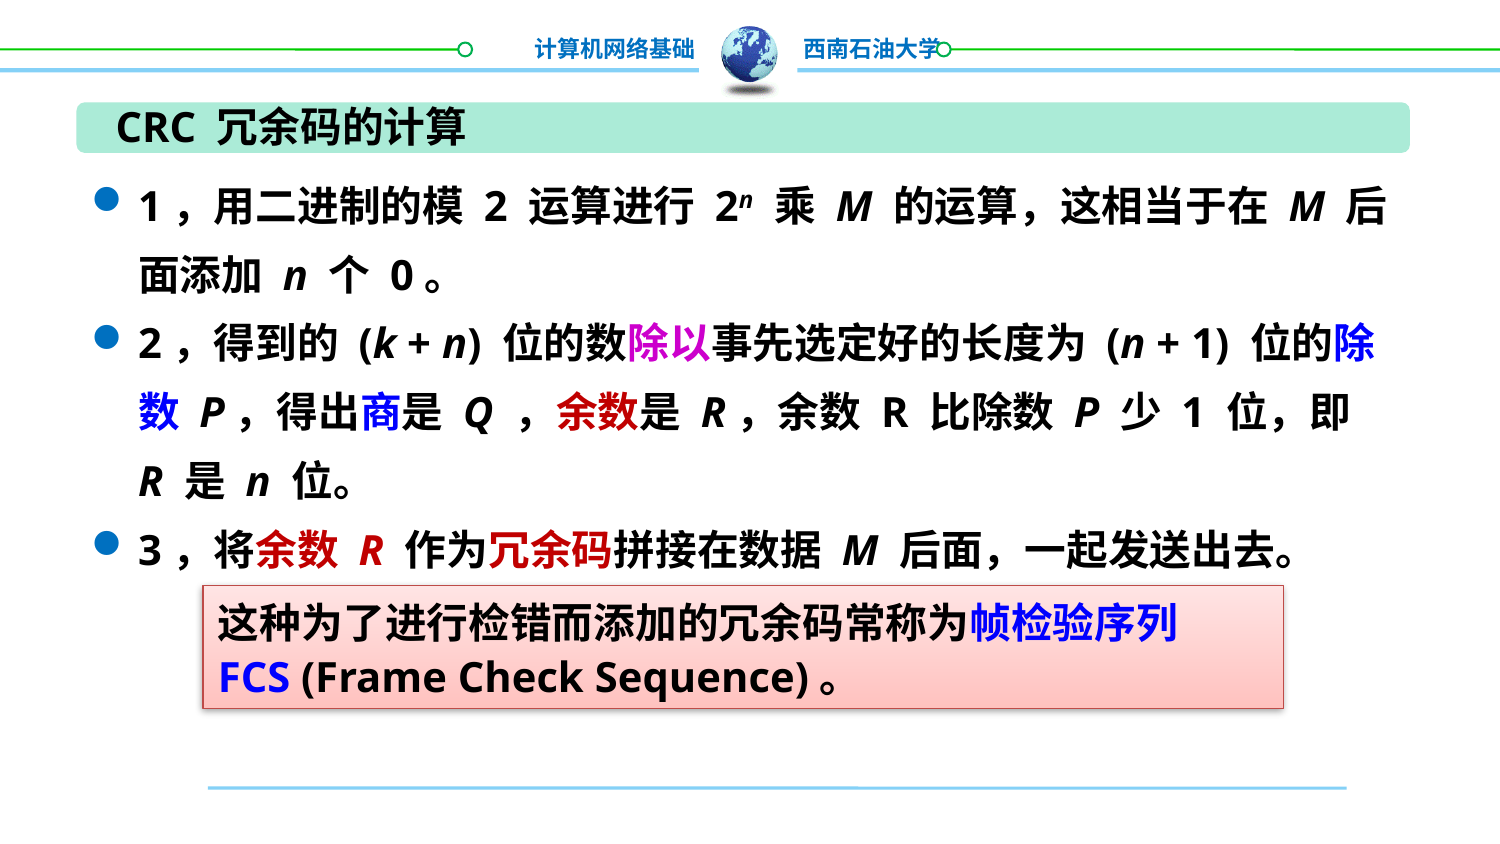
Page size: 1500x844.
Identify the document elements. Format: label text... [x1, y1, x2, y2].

picture [719, 24, 779, 100]
text_box CRC 冗余码的计算 [100, 93, 483, 153]
text_box [483, 102, 1411, 153]
text_box 1，用二进制的模 2 运算进行 2n 乘 M 的运算，这相当于在 M 后面添加 n 个 0。 2，得到的 (k + n) 位的数除以事先选定好的长度为 (n + 1) 位的除数 P，得出商是 Q ，余数是 R，余数 R 比除数 P 少 1 位，即 R 是 n 位。 3，将余数 R 作为冗余码拼接在数据 M 后面，一起发送出去。 [76, 153, 1410, 581]
text_box 这种为了进行检错而添加的冗余码常称为帧检验序列 FCS (Frame Check Sequence)。 [202, 585, 1284, 709]
text_box [76, 102, 100, 153]
